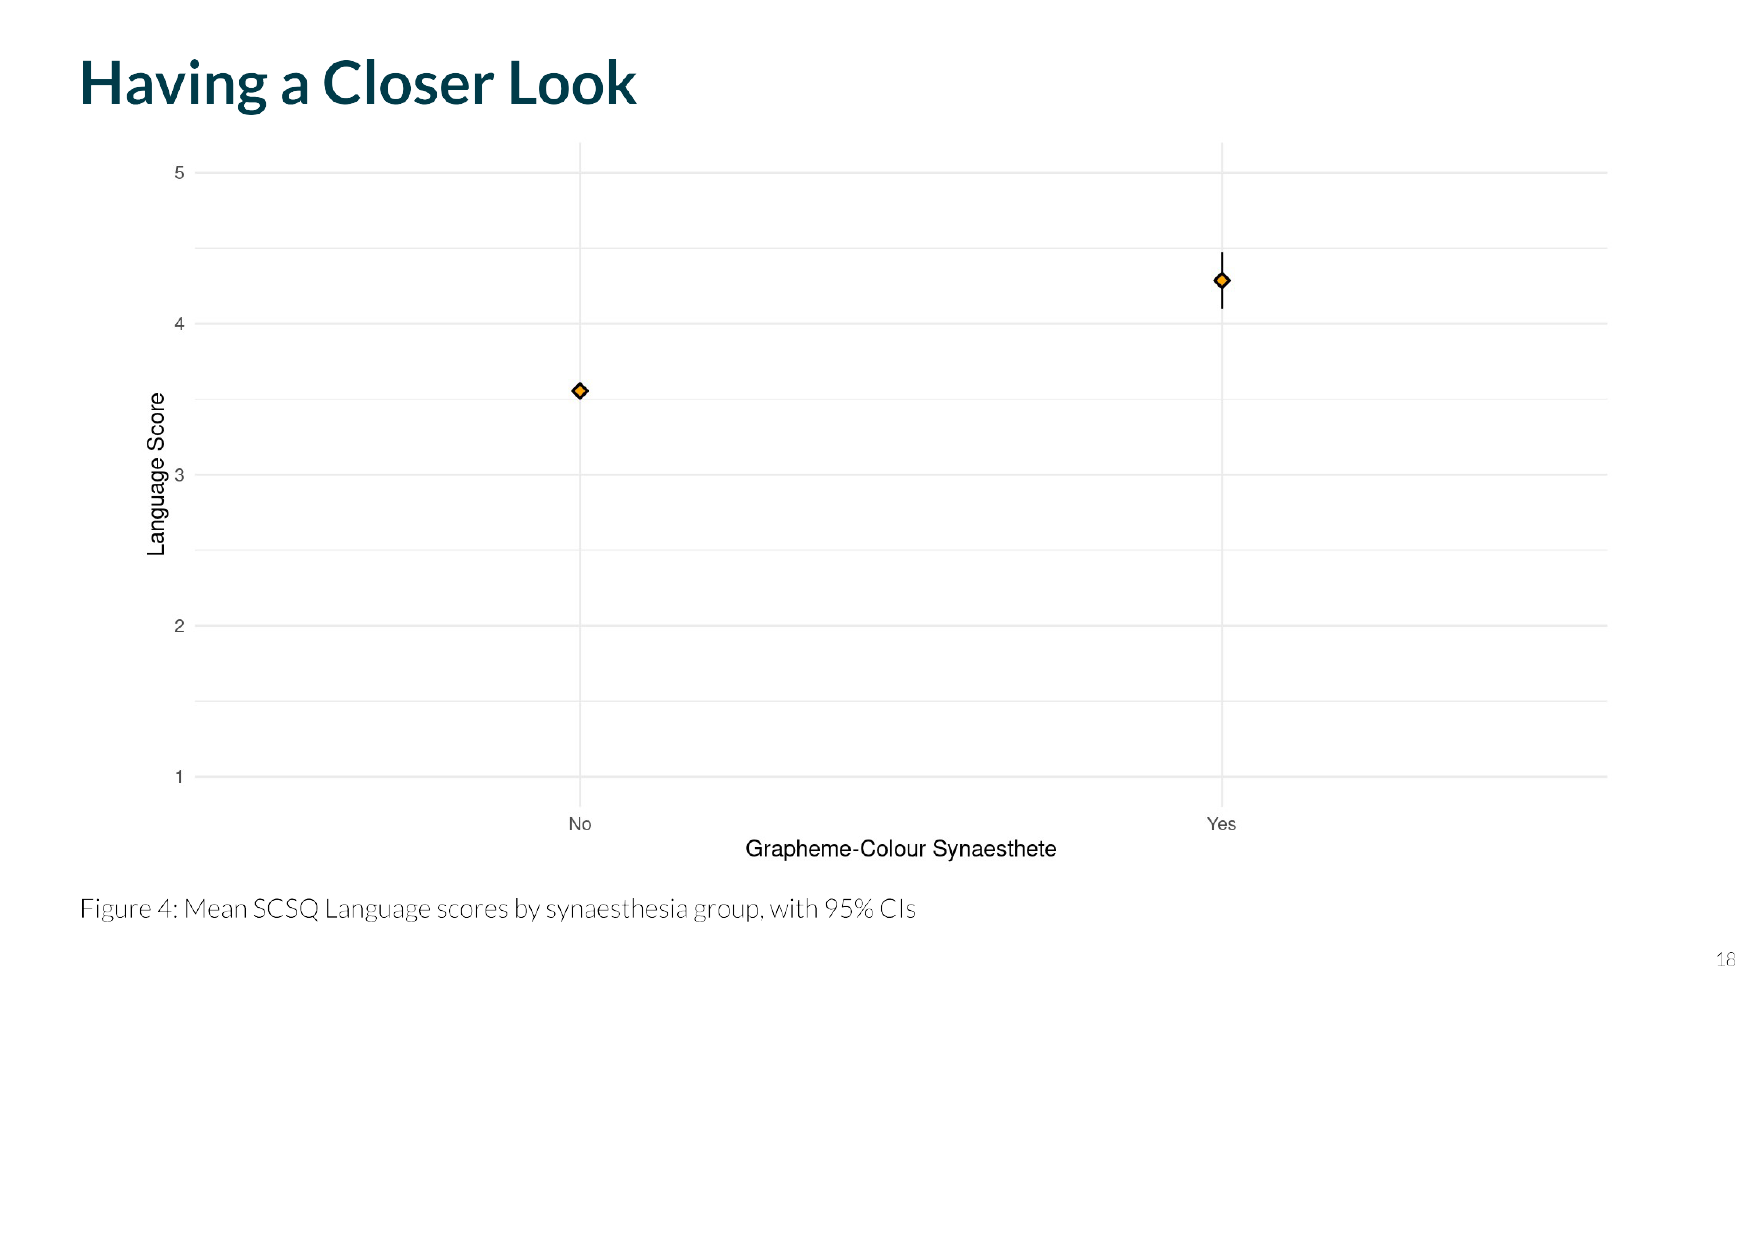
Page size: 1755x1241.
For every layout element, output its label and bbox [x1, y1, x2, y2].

picture [1716, 952, 1735, 966]
picture [141, 137, 1613, 867]
picture [245, 103, 259, 110]
picture [246, 79, 256, 87]
picture [81, 897, 915, 923]
picture [83, 59, 638, 115]
